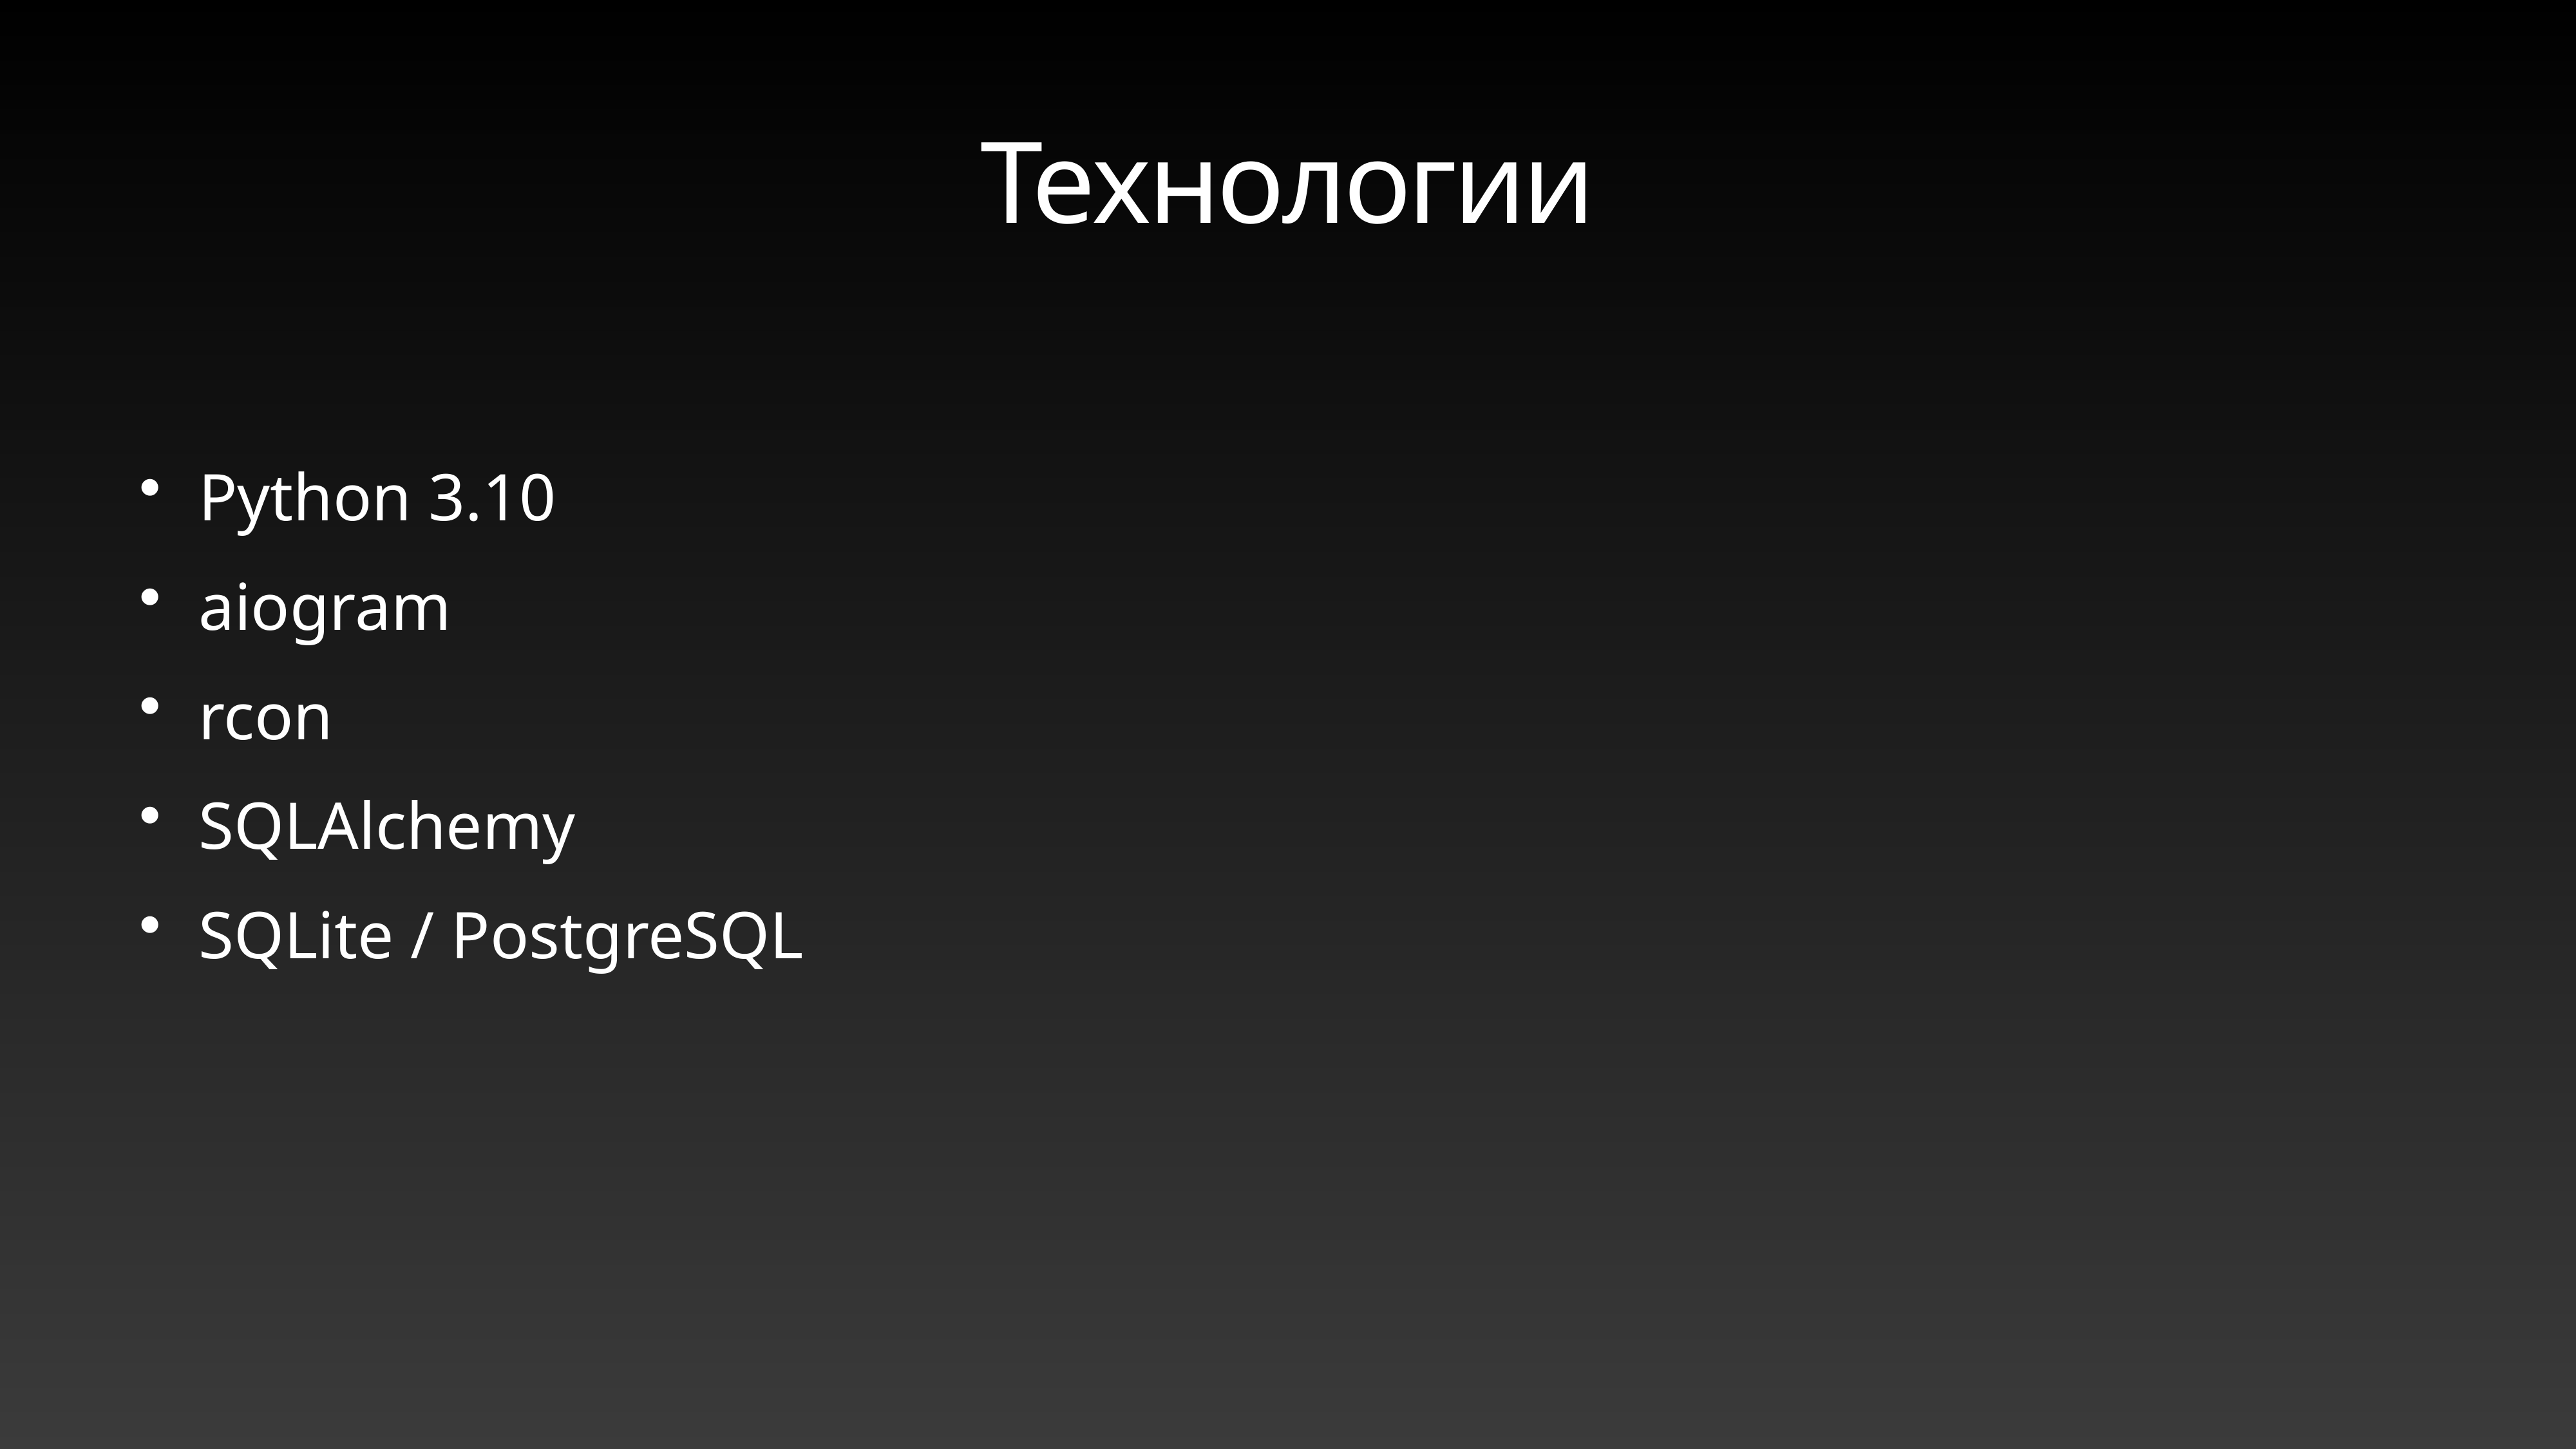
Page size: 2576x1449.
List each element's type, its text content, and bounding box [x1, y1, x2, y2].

title Технологии [133, 85, 2443, 251]
list Python 3.10 aiogram rcon SQLAlchemy SQLite / PostgreSQL [133, 450, 2443, 1342]
